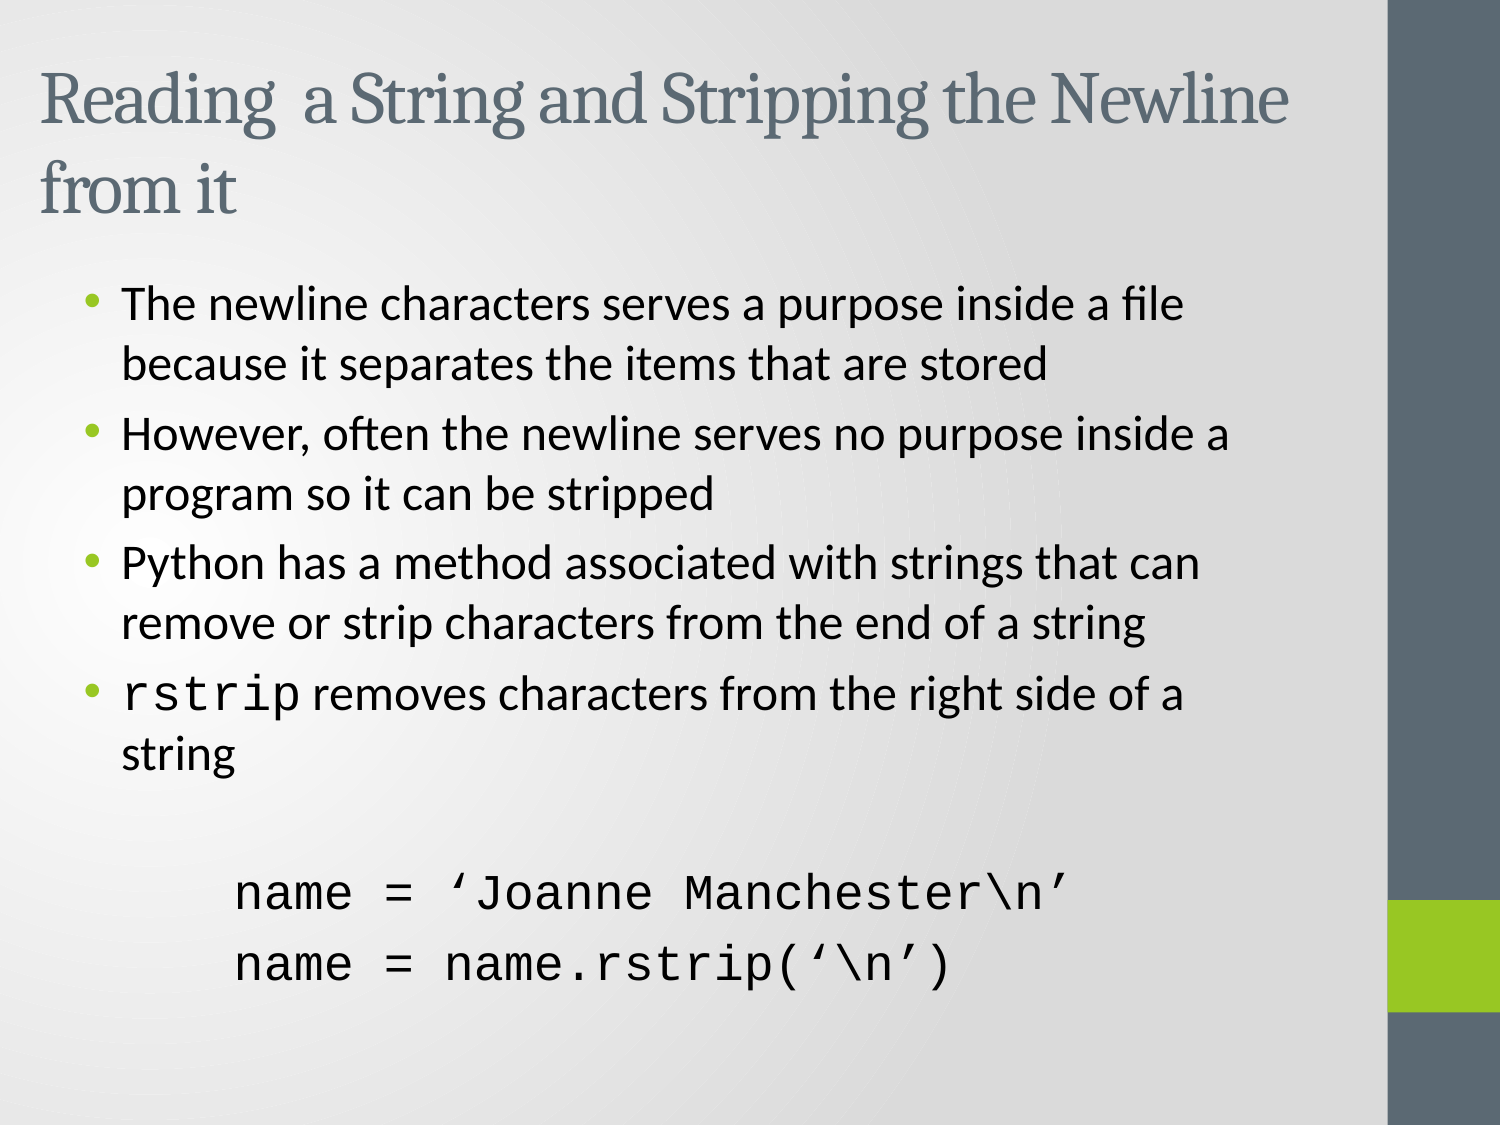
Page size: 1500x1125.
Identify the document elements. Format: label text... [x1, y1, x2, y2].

title Reading a String and Stripping the Newline from it [24, 45, 1375, 233]
list The newline characters serves a purpose inside a file because it separates the items that are stored However, often the newline serves no purpose inside a program so it can be stripped Python has a method associated with strings that can remove or strip characters from the end of a string rstrip removes characters from the right side of a string name = ‘Joanne Manchester\n’ name = name.rstrip(‘\n’) [50, 262, 1325, 1050]
